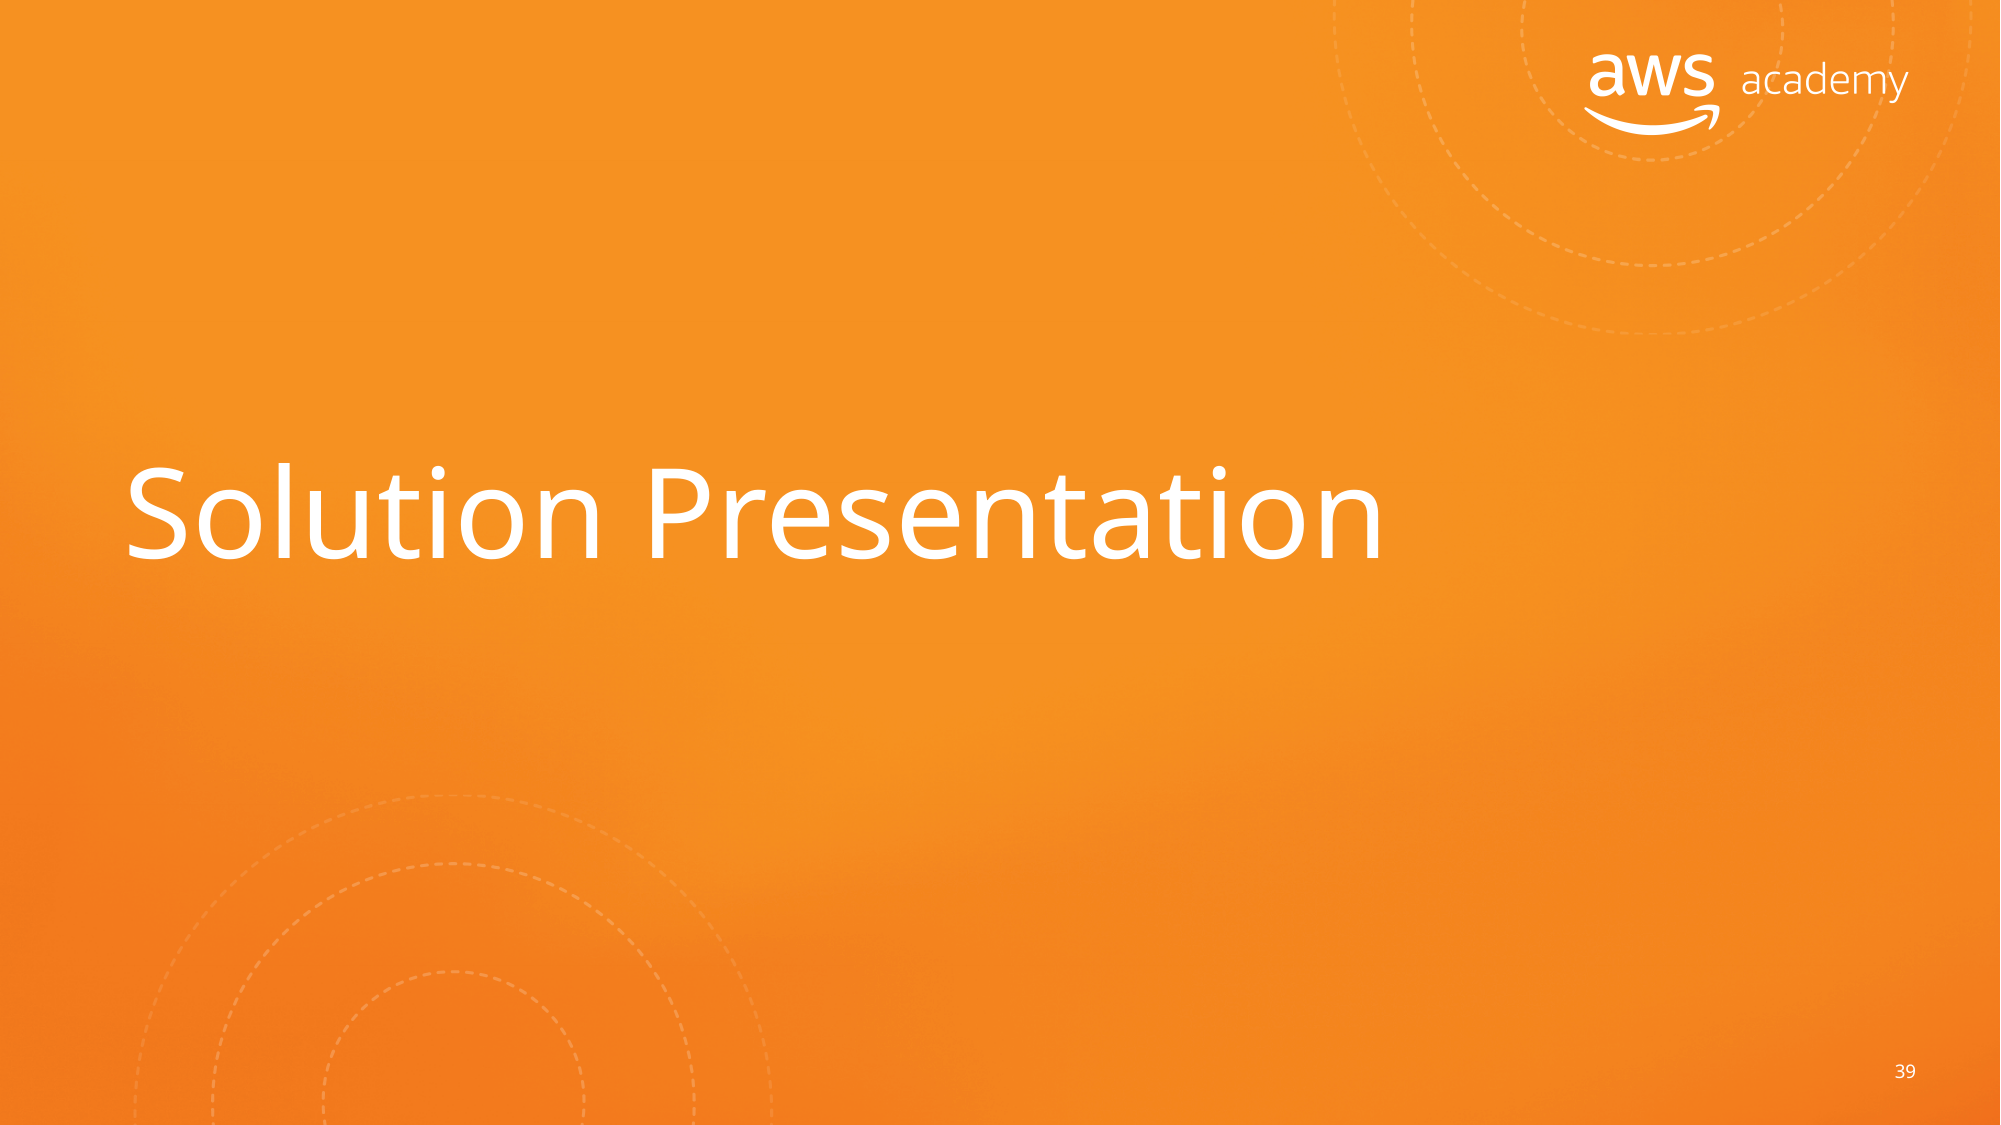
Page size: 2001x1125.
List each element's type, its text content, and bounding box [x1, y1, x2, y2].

title Solution Presentation [108, 454, 1420, 583]
picture [0, 0, 2000, 1125]
slide_number 39 [1481, 1042, 1932, 1103]
